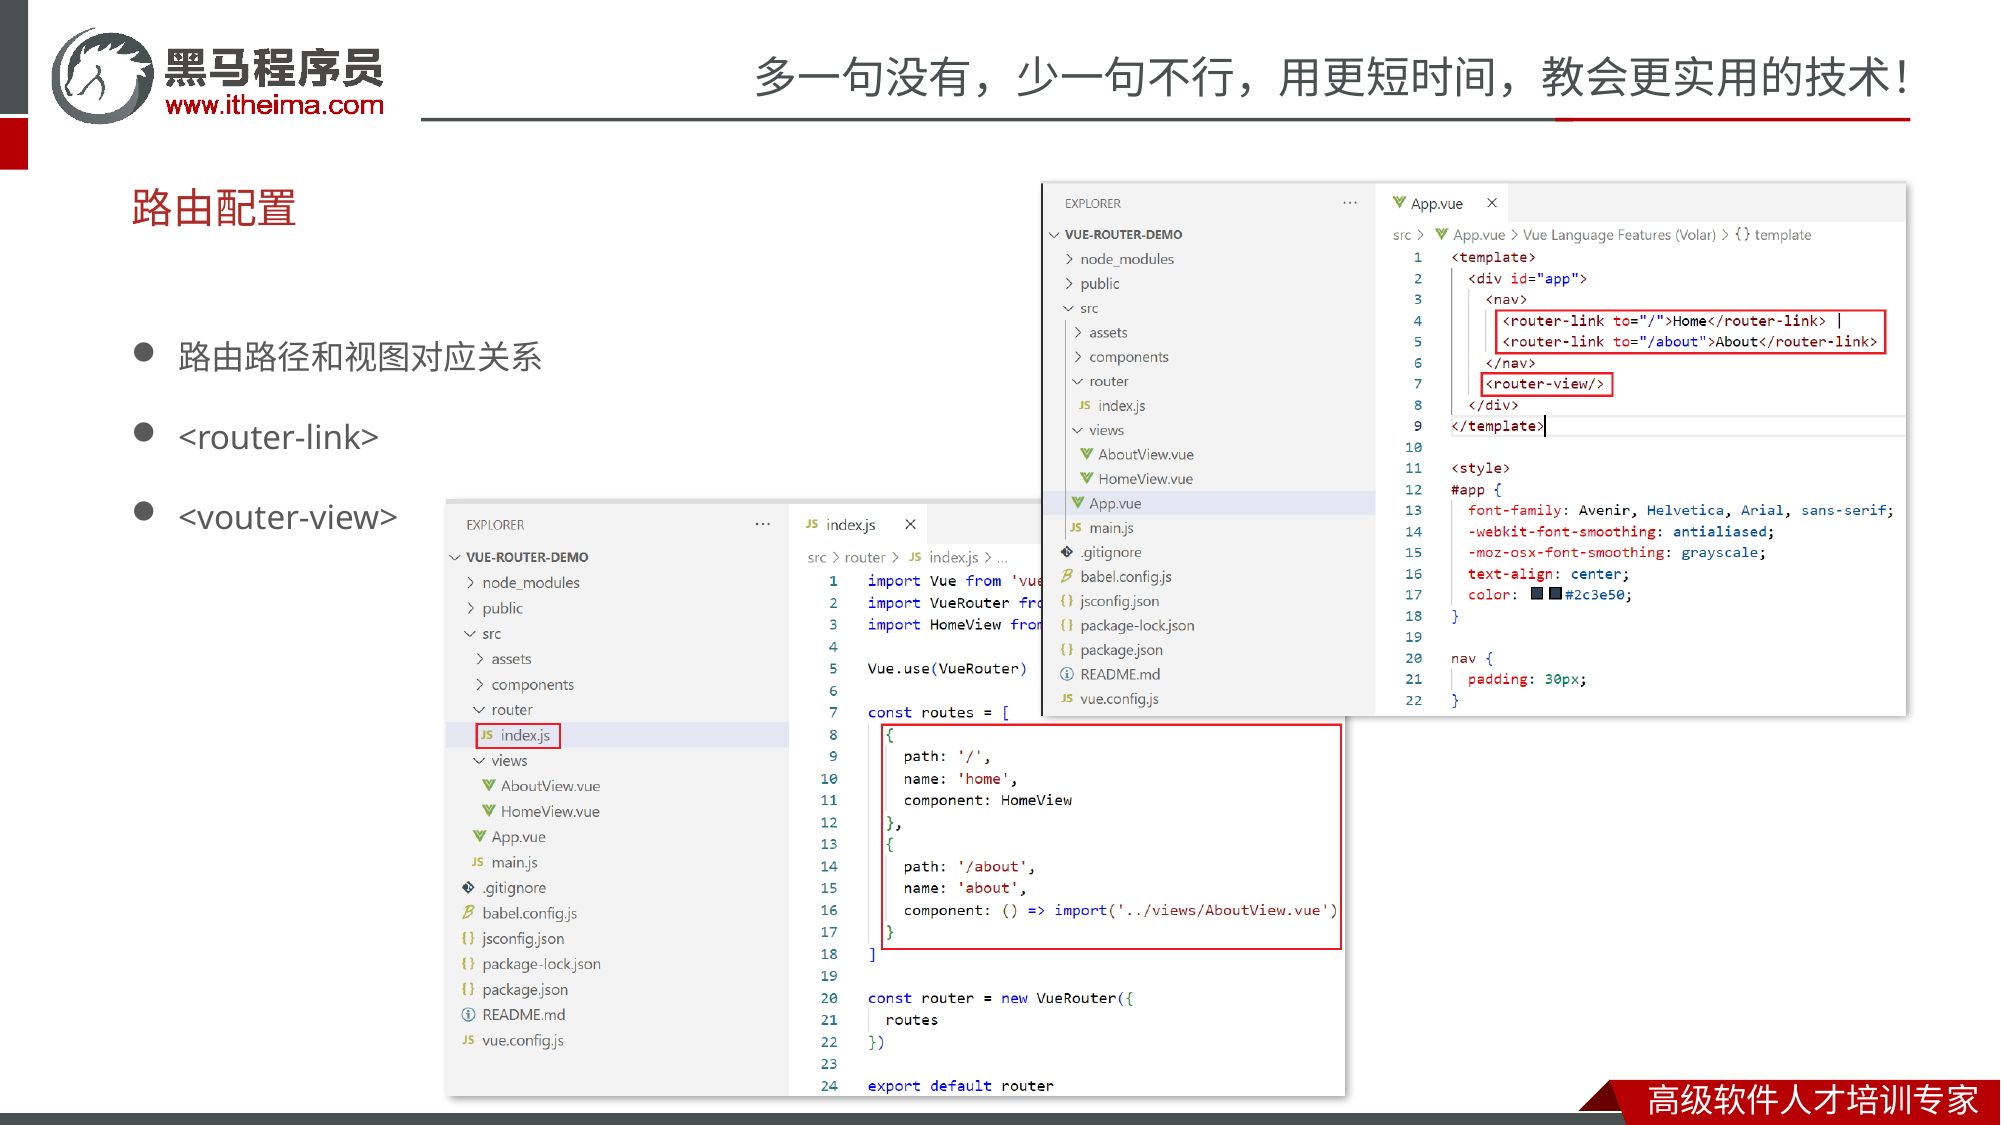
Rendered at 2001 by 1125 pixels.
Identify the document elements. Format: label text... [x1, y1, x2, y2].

text_box 路由路径和视图对应关系 <router-link> <vouter-view> [116, 289, 1035, 544]
picture [445, 180, 1906, 1096]
title 路由配置 [116, 164, 1872, 250]
picture [50, 26, 384, 125]
